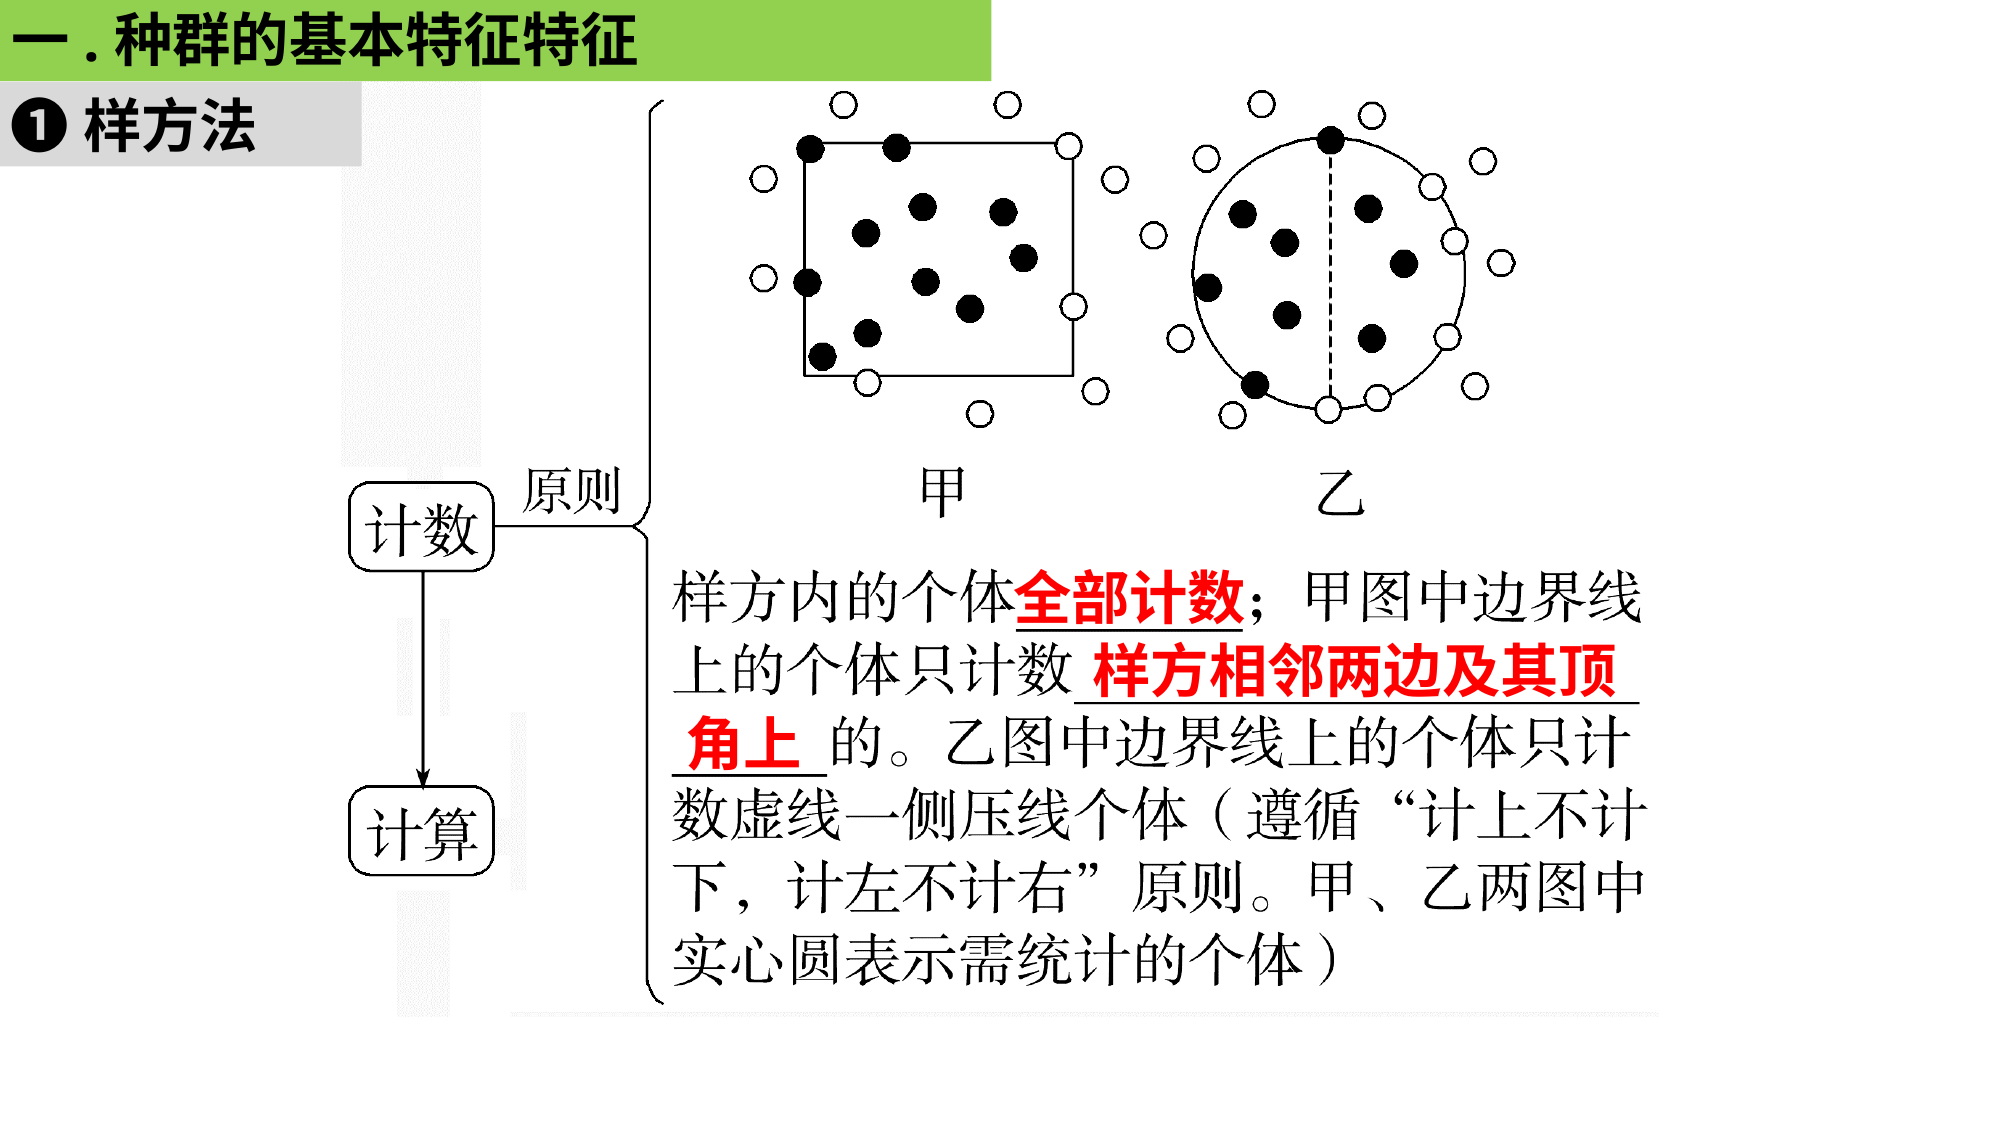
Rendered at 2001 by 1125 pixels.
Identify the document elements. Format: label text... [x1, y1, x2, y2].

text_box ➊样方法 [0, 82, 341, 167]
picture [341, 78, 1659, 1017]
text_box 一.种群的基本特征特征 [0, 0, 992, 82]
